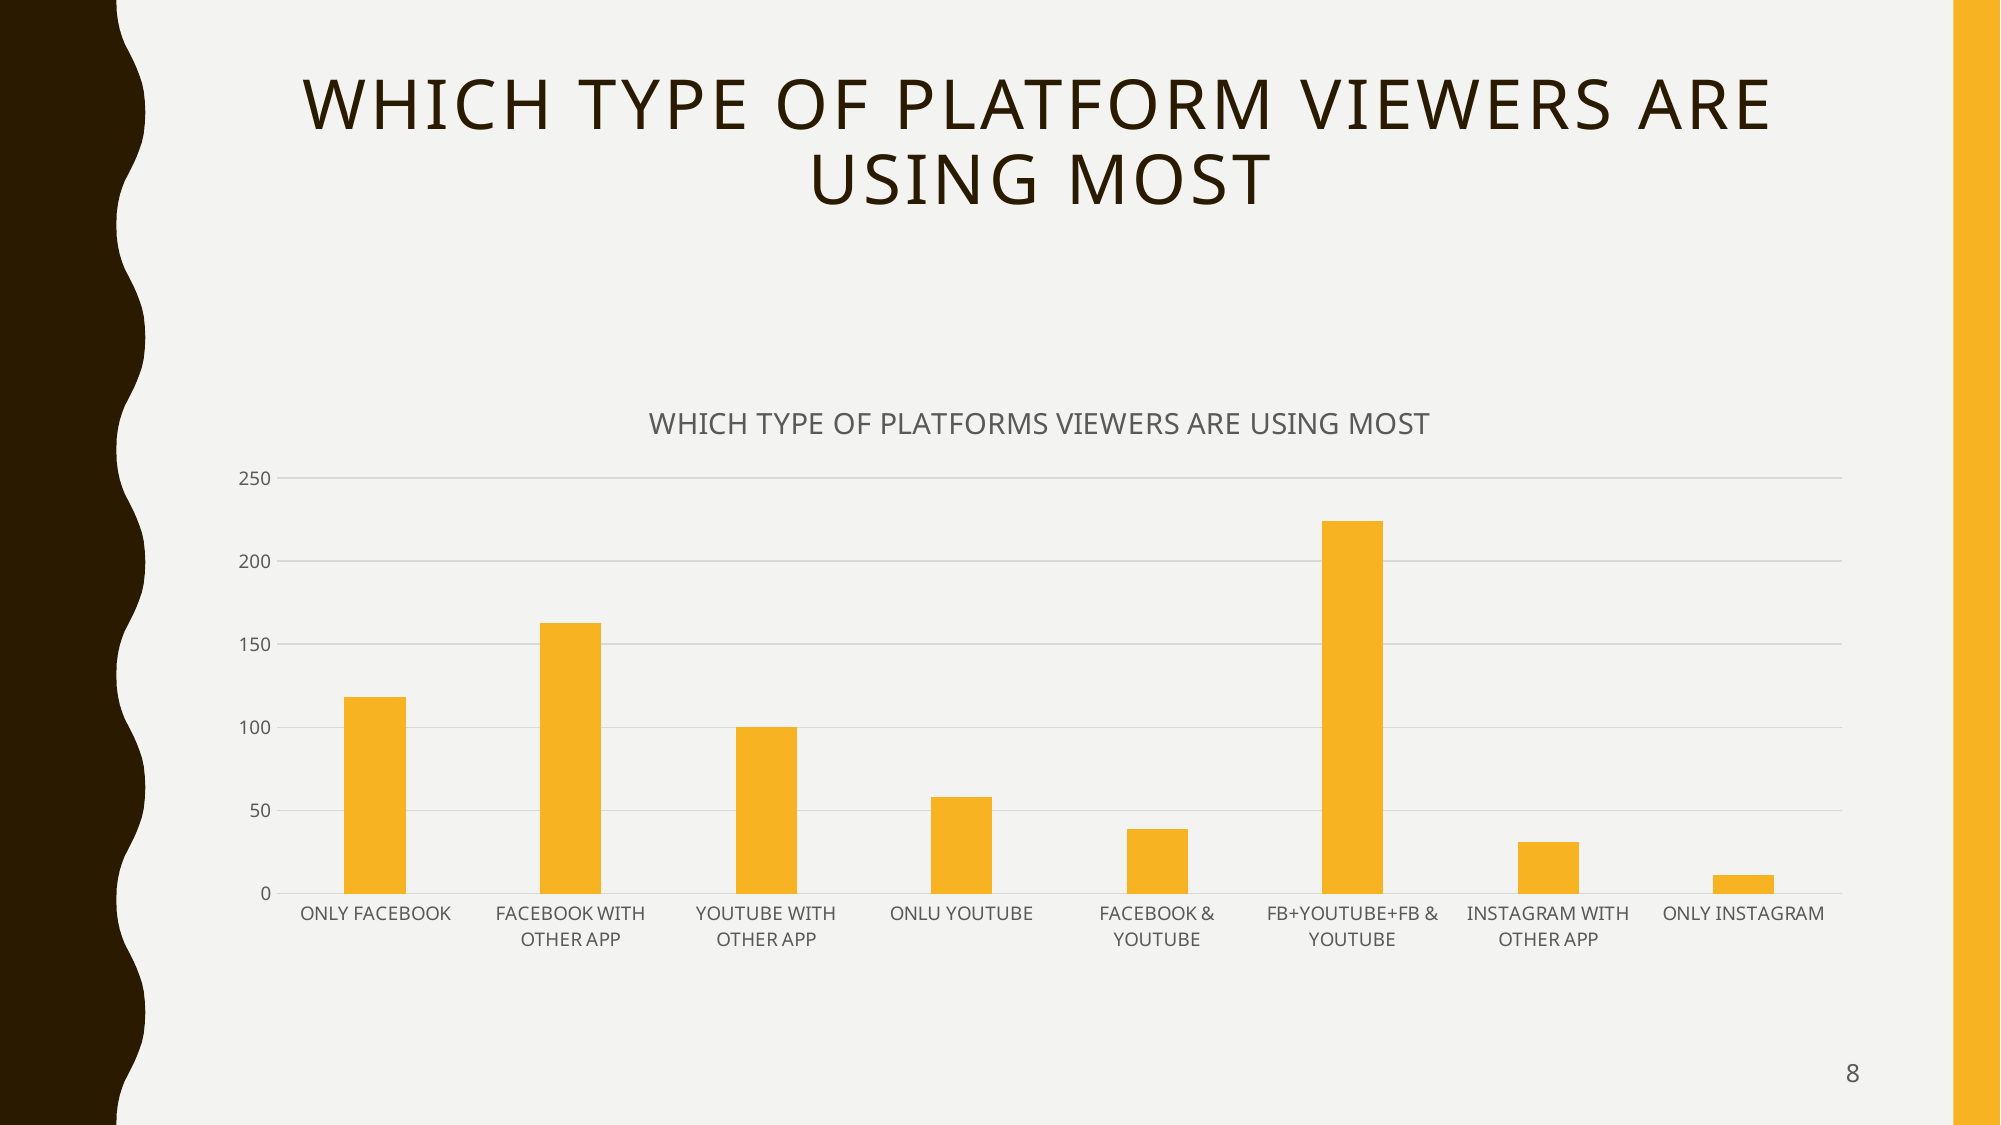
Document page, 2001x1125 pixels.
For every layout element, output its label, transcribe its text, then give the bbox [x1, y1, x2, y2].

slide_number 8 [1412, 1045, 1875, 1103]
title WHICH TYPE OF PLATFORM viewers ARE USING MOST [205, 62, 1875, 228]
chart [205, 374, 1875, 965]
